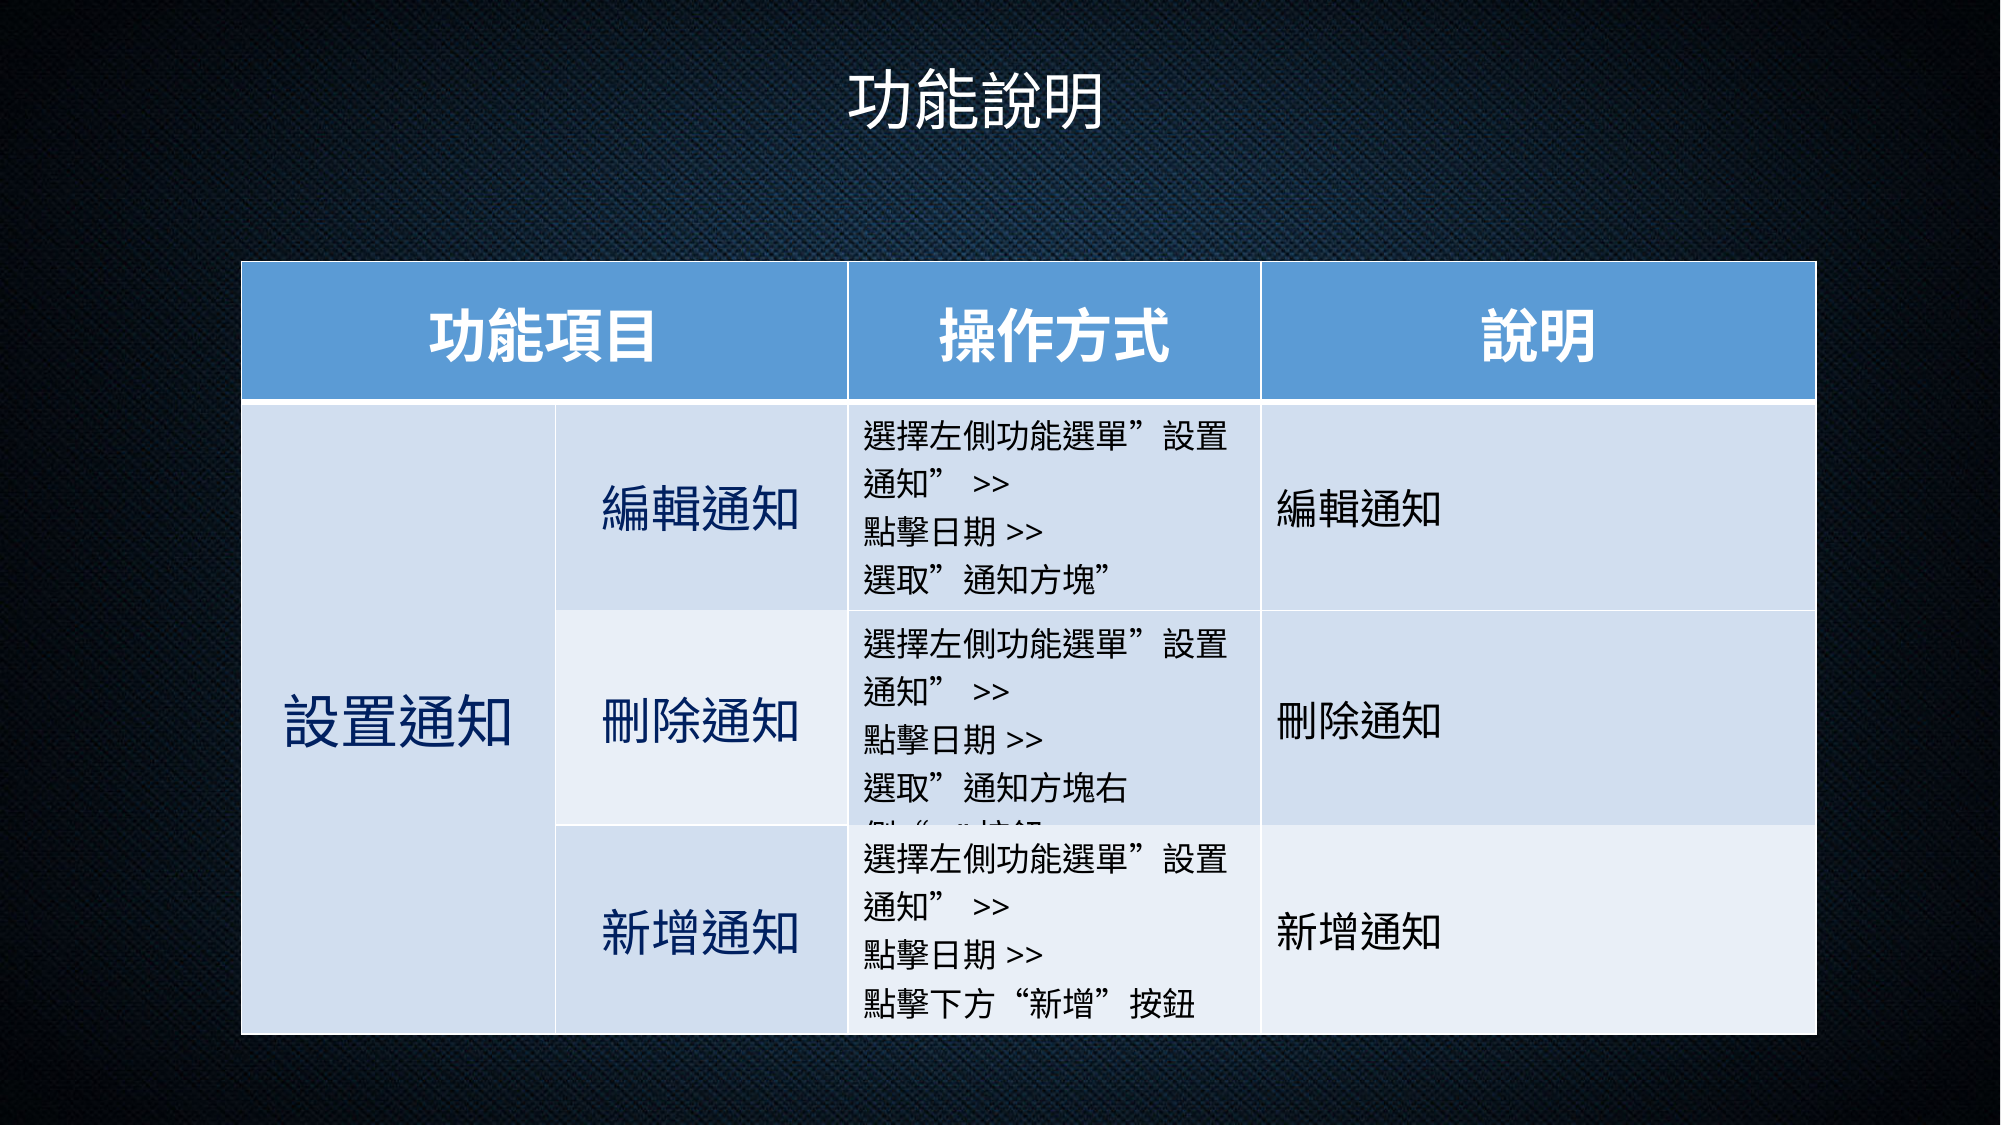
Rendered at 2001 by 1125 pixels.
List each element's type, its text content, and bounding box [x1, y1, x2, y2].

table_cell 選擇左側功能選單”設置通知”>> 點擊日期>> 點擊下方“新增”按鈕 [849, 825, 1260, 1033]
table_cell 設置通知 [242, 405, 555, 1033]
table_header 說明 [1262, 262, 1815, 399]
table_header 功能項目 [242, 262, 847, 399]
table_cell 刪除通知 [556, 610, 847, 824]
table_cell 編輯通知 [1262, 405, 1815, 610]
table_cell 新增通知 [556, 826, 847, 1033]
table_cell 選擇左側功能選單”設置通知”>> 點擊日期>> 選取”通知方塊右側“x”按鈕 [849, 611, 1260, 825]
table_header 操作方式 [849, 262, 1260, 399]
picture [0, 0, 2001, 1125]
table_cell 選擇左側功能選單”設置通知”>> 點擊日期>> 選取”通知方塊” [849, 405, 1260, 610]
table_cell 編輯通知 [556, 405, 847, 610]
table_cell 刪除通知 [1262, 611, 1815, 825]
table_cell 新增通知 [1262, 825, 1815, 1033]
text_box 功能說明 [635, 50, 1317, 145]
